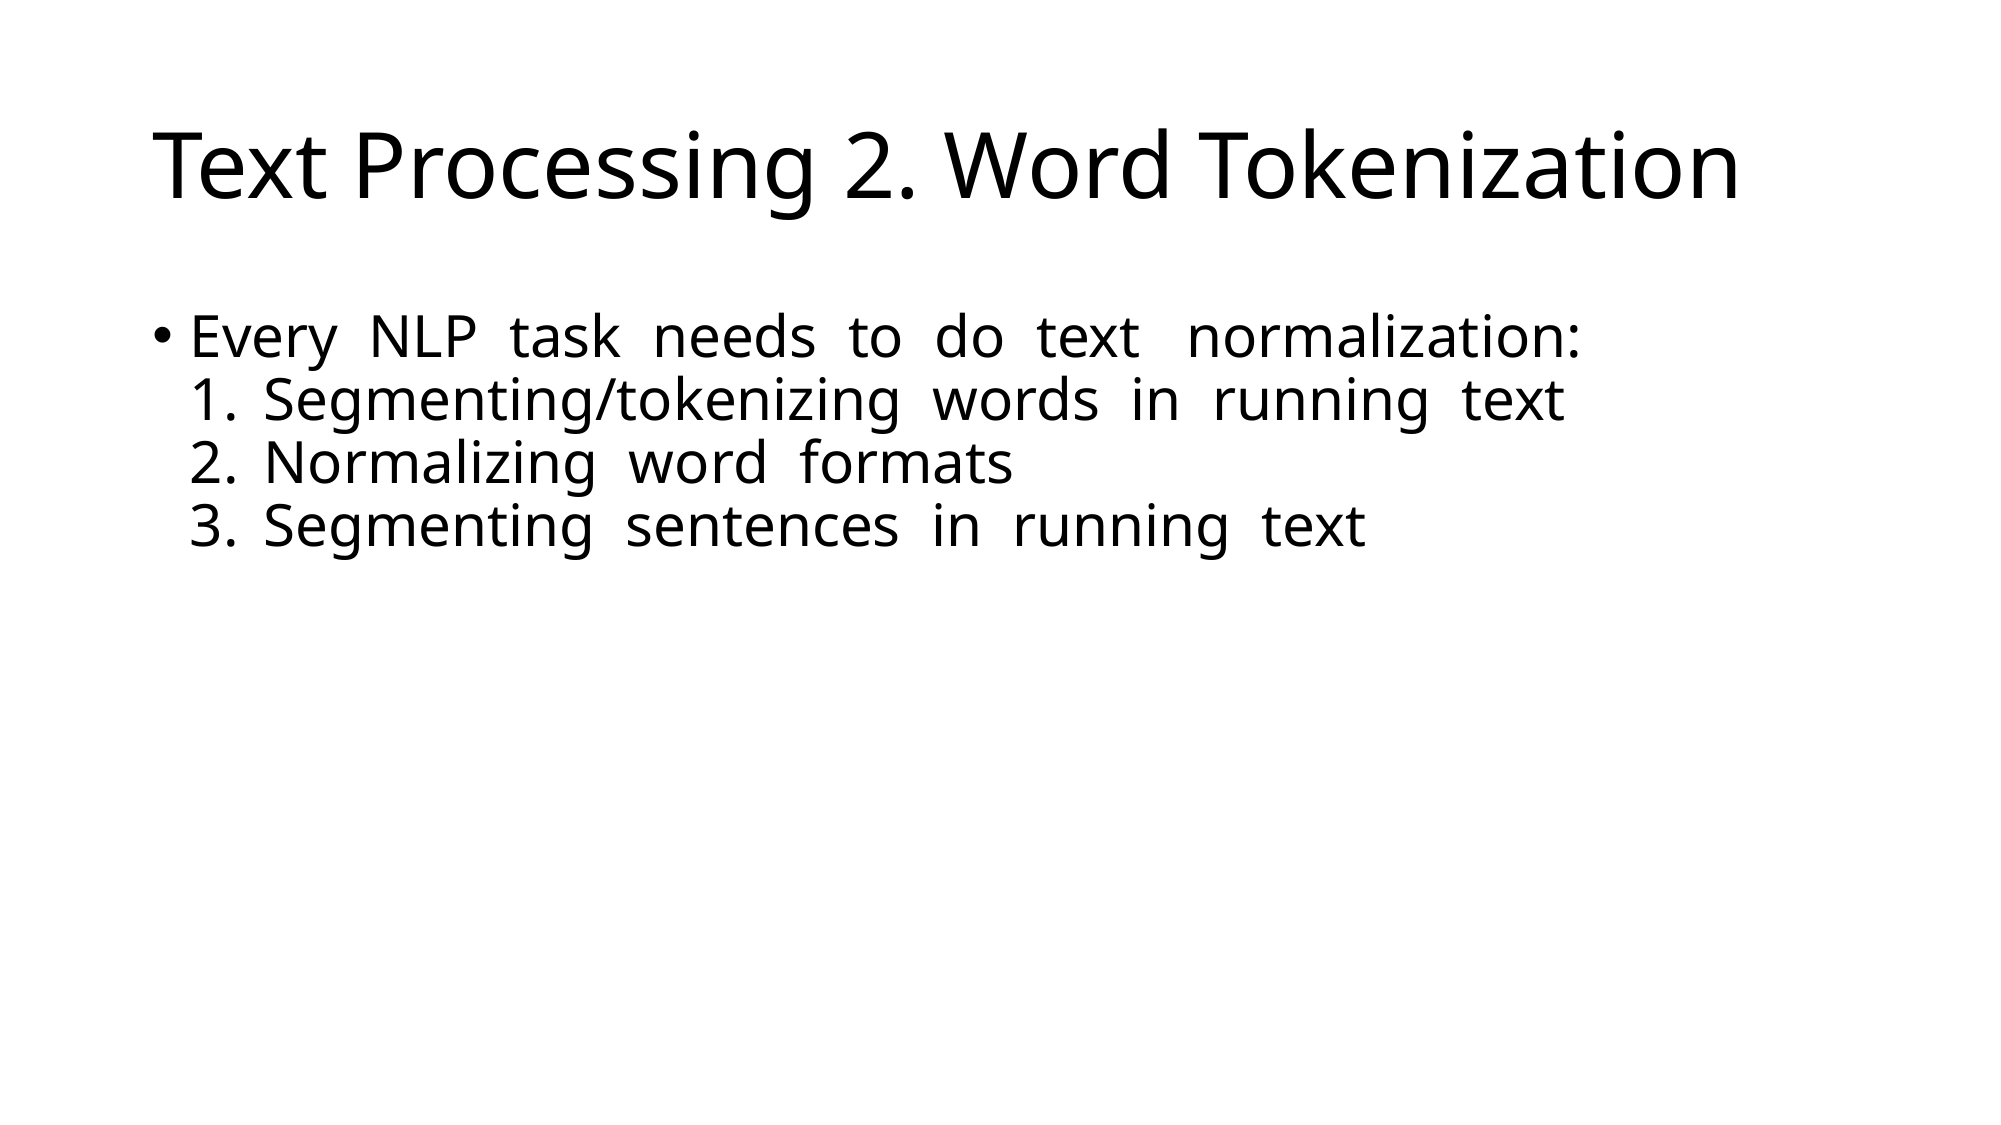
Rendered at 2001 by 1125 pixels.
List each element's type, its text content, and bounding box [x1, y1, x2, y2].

title Text Processing 2. Word Tokenization [137, 59, 1863, 278]
list Every NLP task needs to do text normalization: 1. Segmenting/tokenizing words in running text 2. Normalizing word formats 3. Segmenting sentences in running text [137, 299, 1863, 1014]
